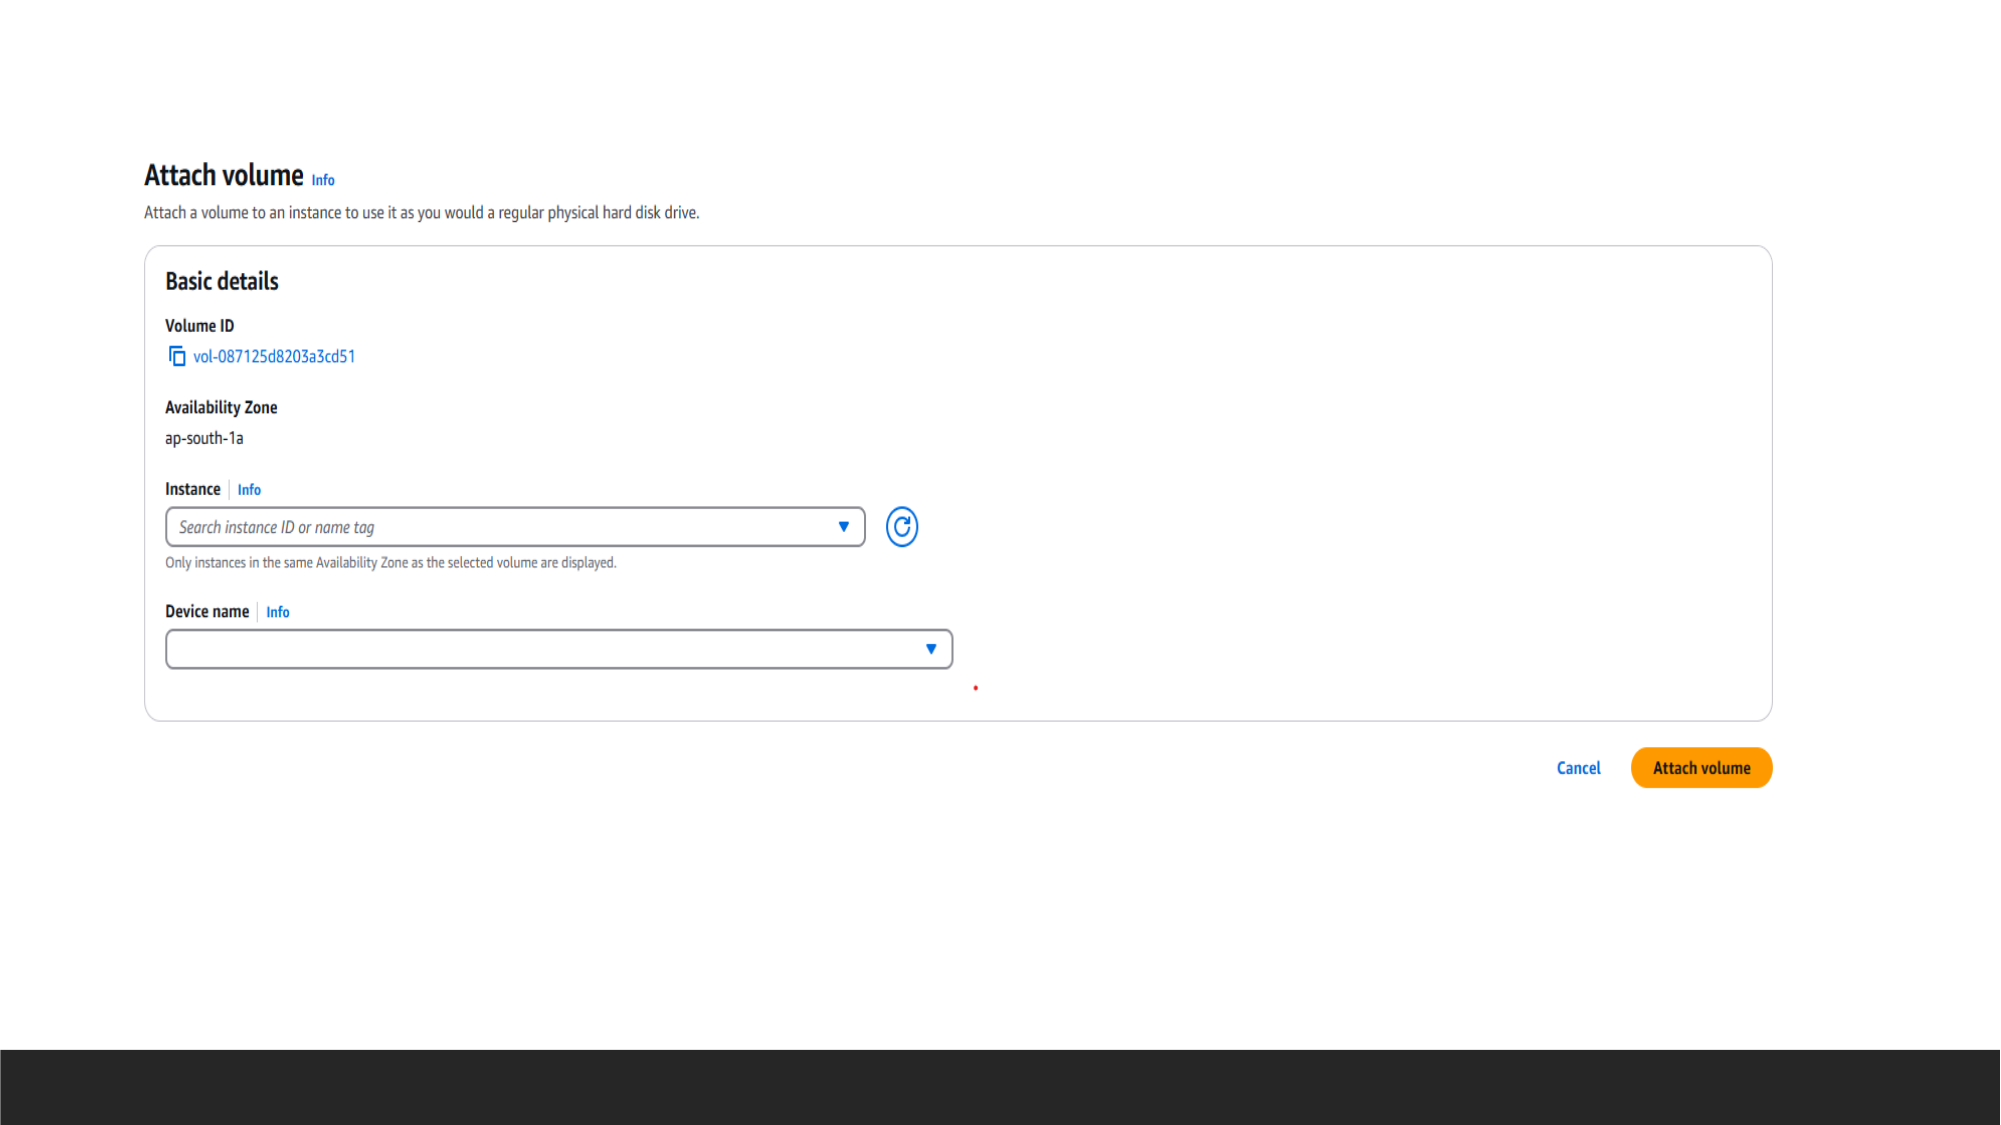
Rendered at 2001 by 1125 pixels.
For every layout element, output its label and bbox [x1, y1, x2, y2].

picture [114, 141, 1795, 936]
